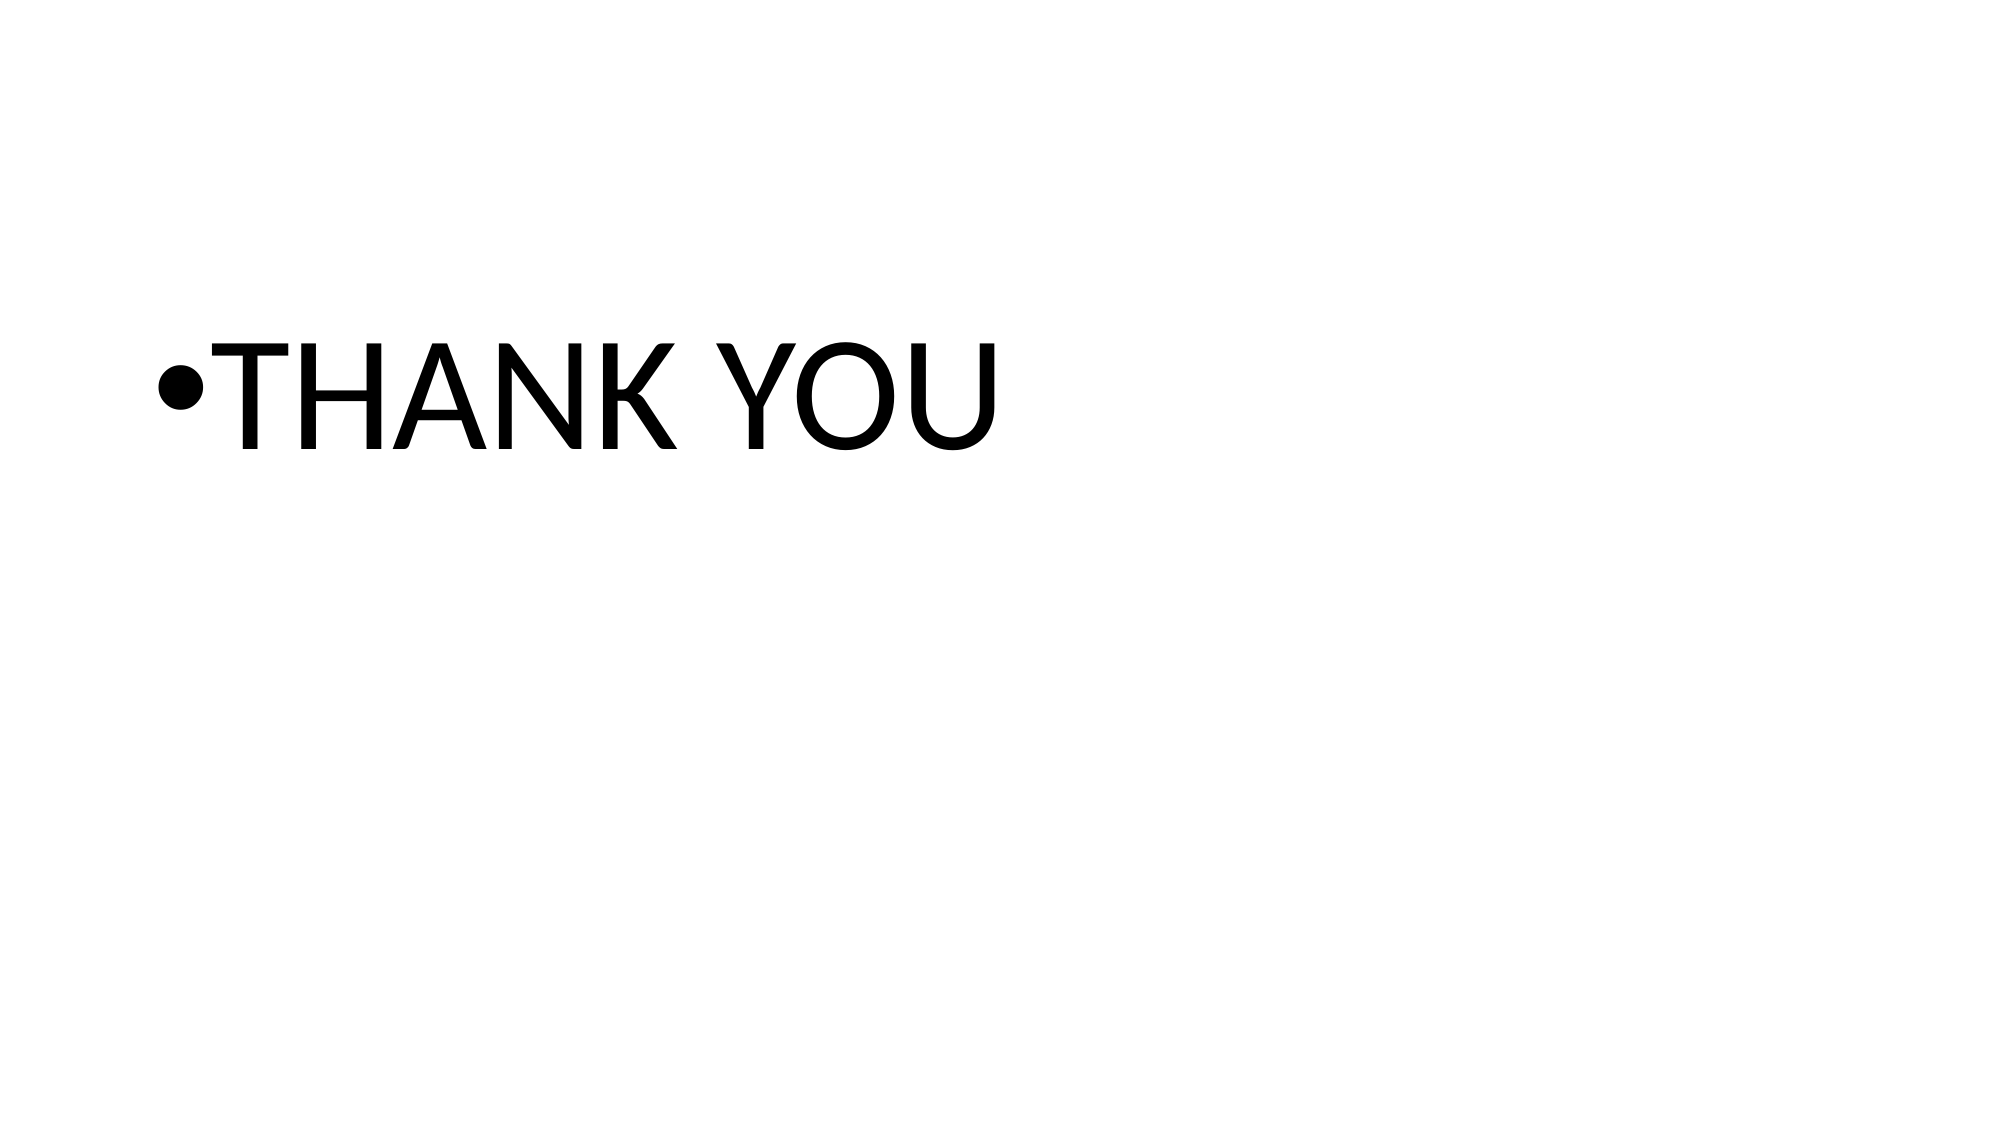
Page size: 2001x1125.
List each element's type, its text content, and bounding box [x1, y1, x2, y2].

list THANK YOU [137, 299, 1863, 1014]
